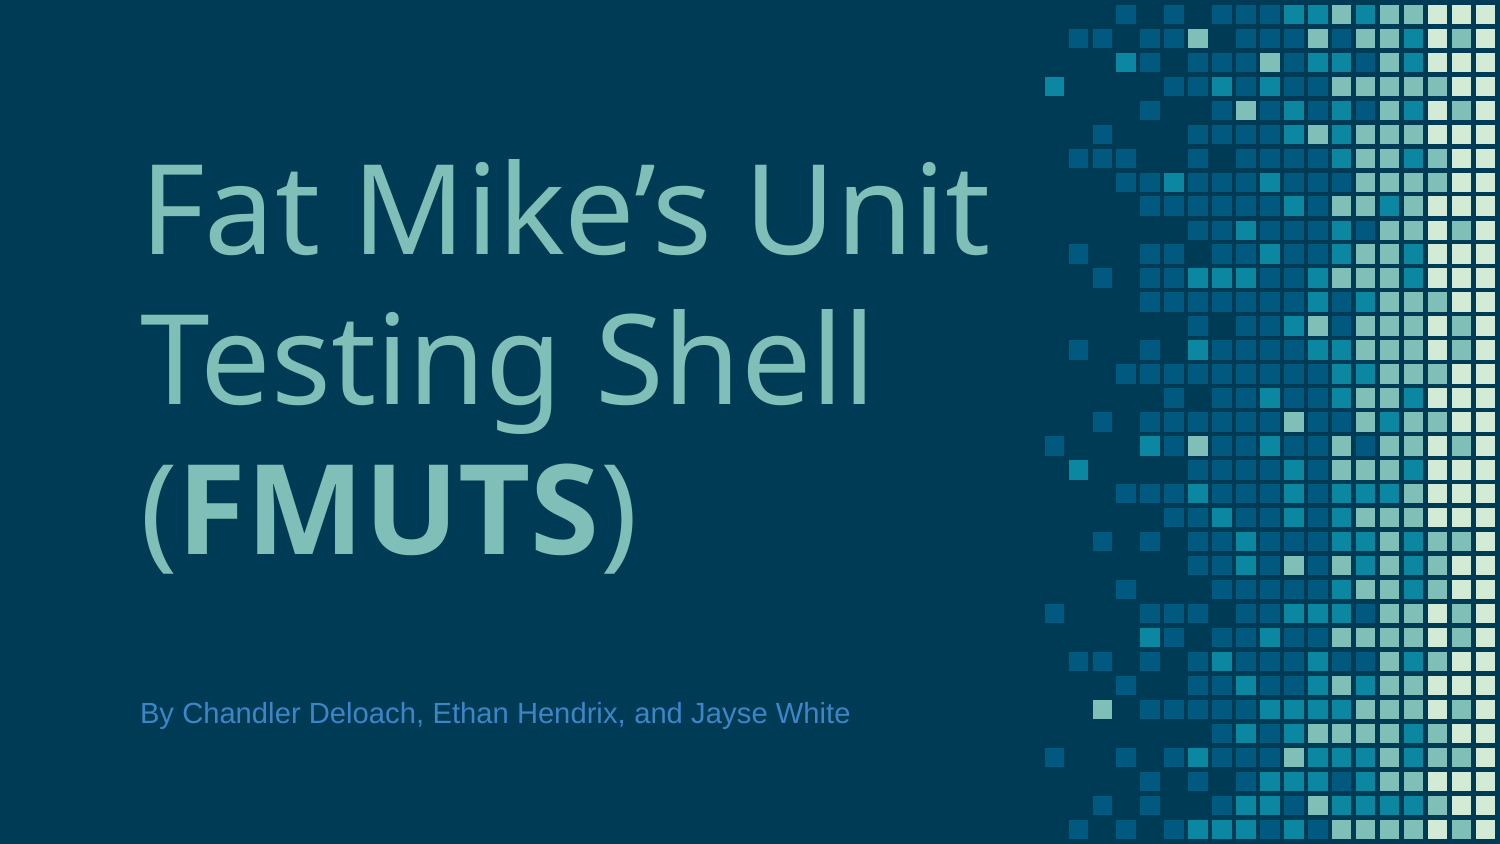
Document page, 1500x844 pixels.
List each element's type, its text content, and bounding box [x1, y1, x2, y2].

text_box By Chandler Deloach, Ethan Hendrix, and Jayse White [124, 679, 911, 766]
picture [461, 465, 527, 553]
picture [189, 465, 239, 553]
title Fat Mike’s Unit Testing Shell (FMUTS) [125, 114, 1066, 305]
picture [674, 310, 730, 403]
picture [748, 336, 805, 405]
picture [334, 322, 373, 405]
picture [258, 465, 352, 553]
picture [854, 310, 864, 403]
picture [387, 338, 397, 403]
picture [207, 336, 264, 405]
picture [142, 315, 208, 403]
picture [375, 465, 447, 555]
picture [278, 336, 325, 405]
picture [602, 314, 657, 405]
picture [536, 464, 593, 555]
picture [822, 310, 832, 403]
picture [386, 313, 398, 325]
picture [605, 465, 632, 573]
picture [419, 336, 475, 403]
picture [146, 465, 172, 573]
picture [492, 336, 551, 433]
